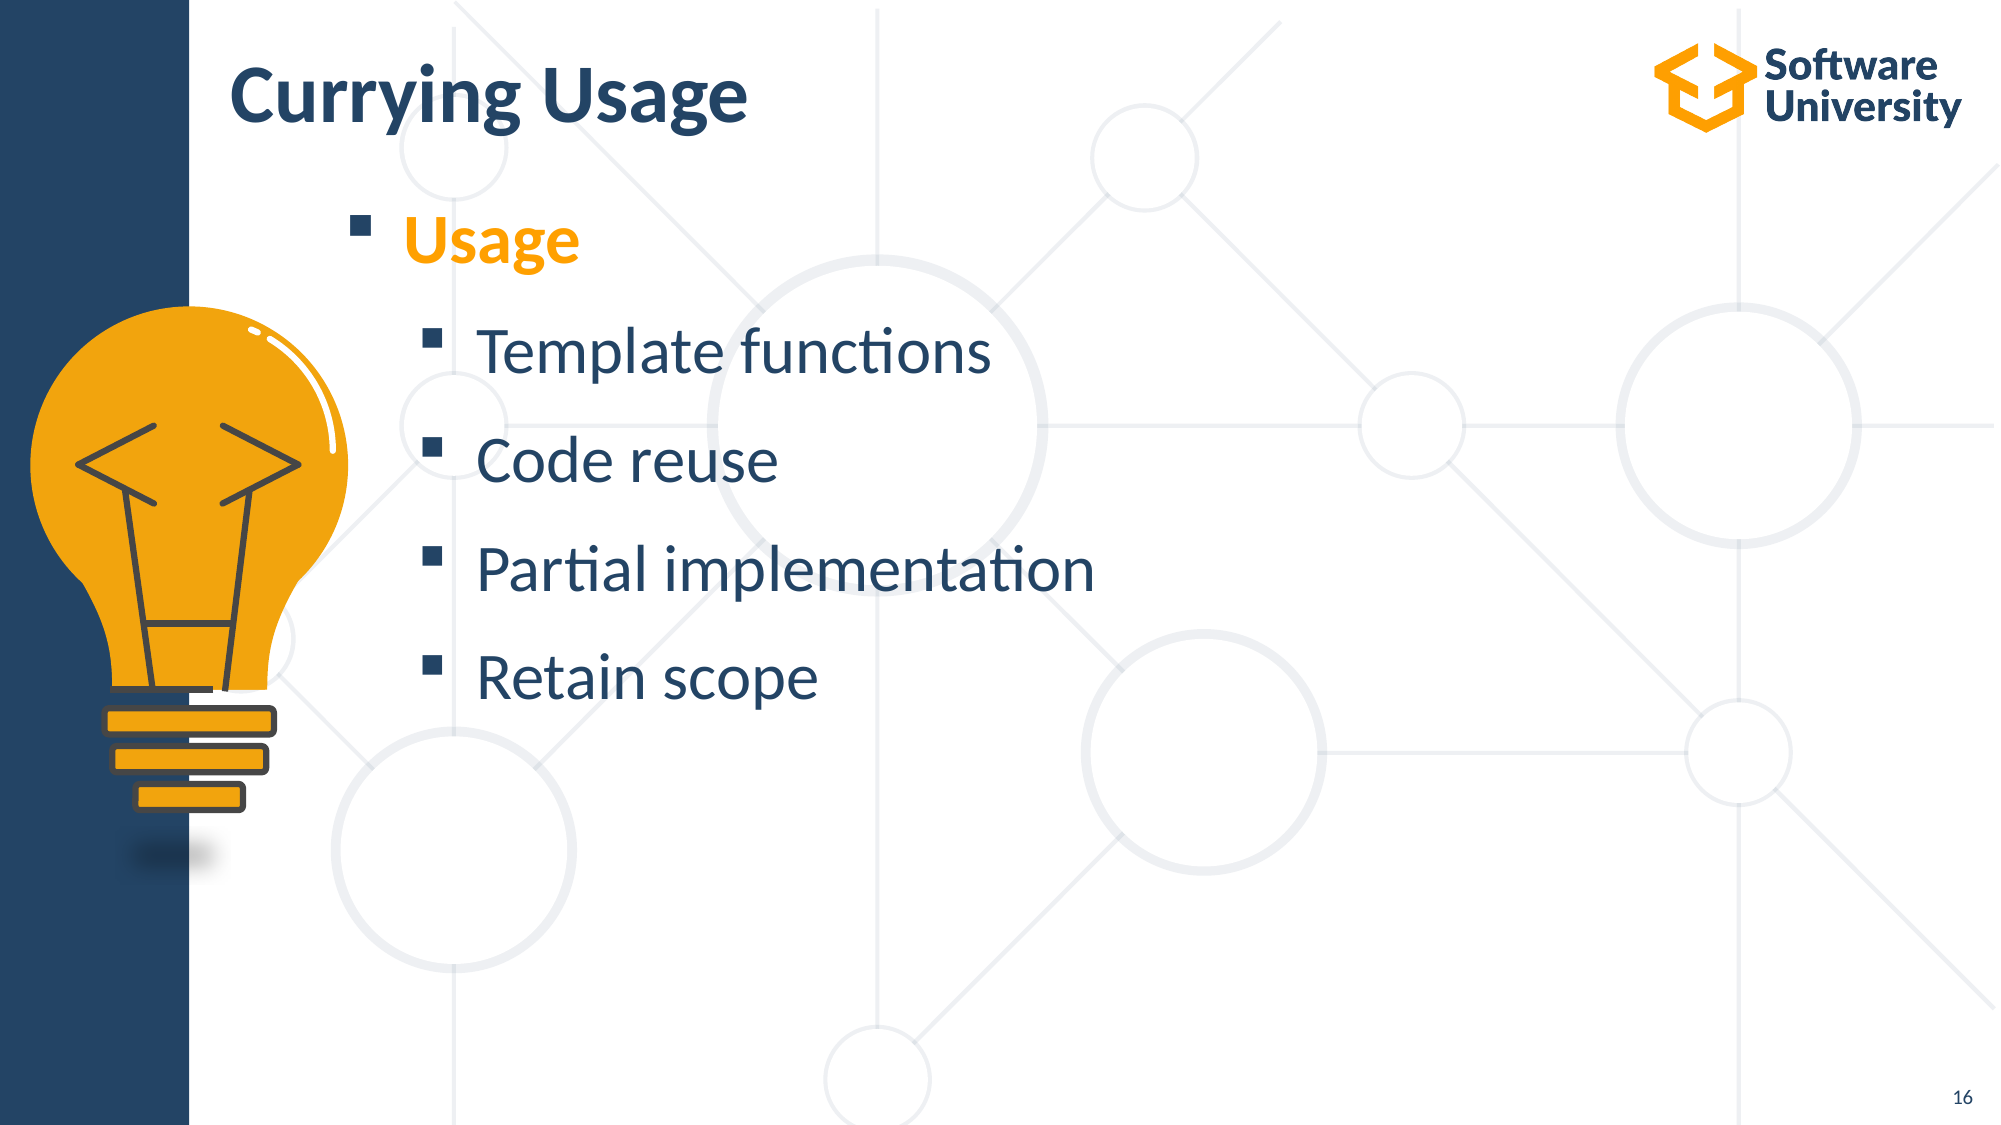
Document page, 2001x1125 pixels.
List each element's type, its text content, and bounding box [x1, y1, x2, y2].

title Currying Usage [212, 16, 1628, 162]
slide_number 16 [1927, 1067, 1989, 1117]
picture [1641, 31, 1973, 145]
list Usage Template functions Code reuse Partial implementation Retain scope [326, 182, 1989, 1093]
